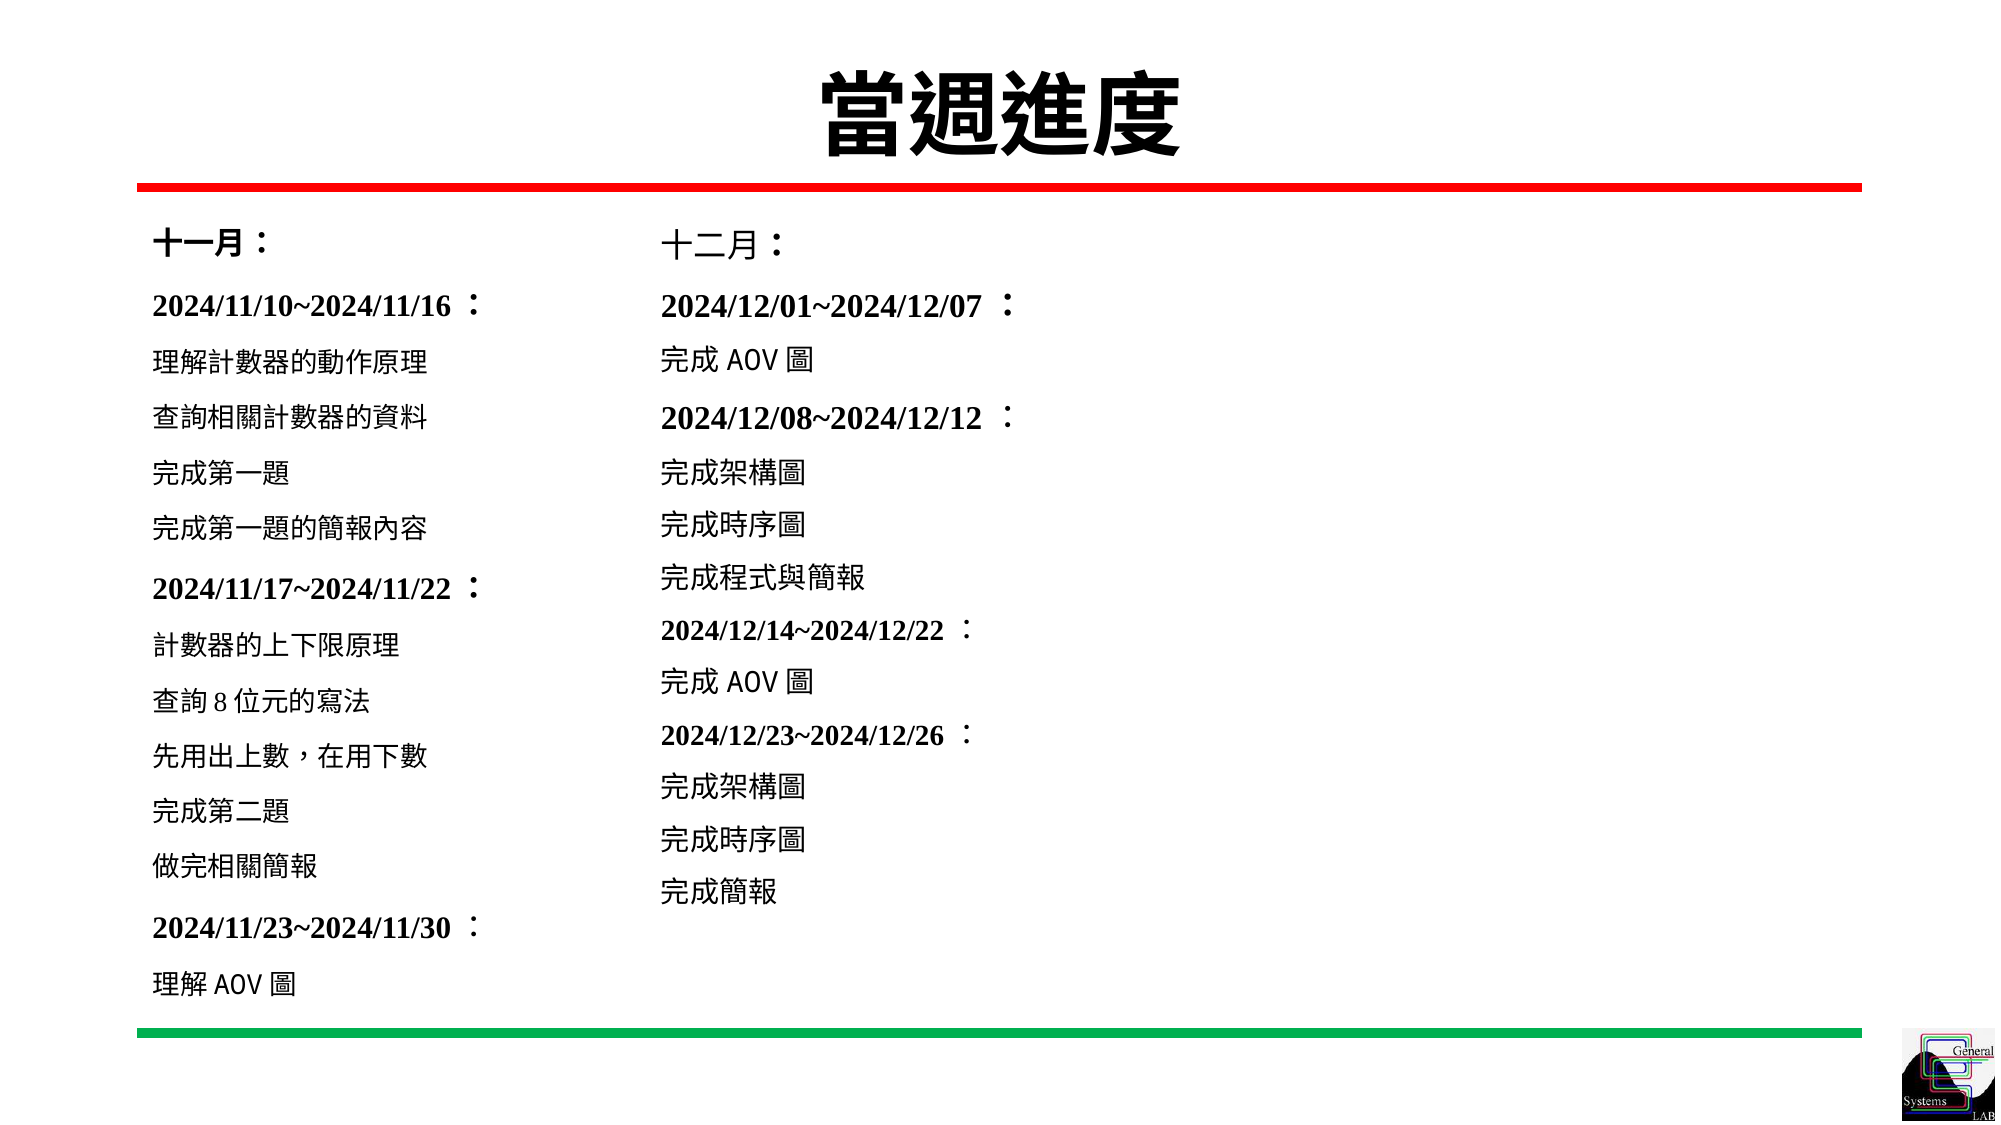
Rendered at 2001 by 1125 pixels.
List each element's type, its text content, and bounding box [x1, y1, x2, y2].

title 當週進度 [137, 59, 1863, 178]
text_box 十二月： 2024/12/01~2024/12/07： 完成AOV圖 2024/12/08~2024/12/12： 完成架構圖 完成時序圖 完成程式與簡報 2024/12/14~2024/12/22： 完成AOV圖 2024/12/23~2024/12/26： 完成架構圖 完成時序圖 完成簡報 [646, 197, 1104, 1051]
picture [1902, 1028, 1995, 1121]
list 十一月： 2024/11/10~2024/11/16： 理解計數器的動作原理 查詢相關計數器的資料 完成第一題 完成第一題的簡報內容 2024/11/17~2024/11/22： 計數器的上下限原理 查詢8位元的寫法 先用出上數，在用下數 完成第二題 做完相關簡報 2024/11/23~2024/11/30： 理解AOV圖 [137, 197, 611, 1024]
